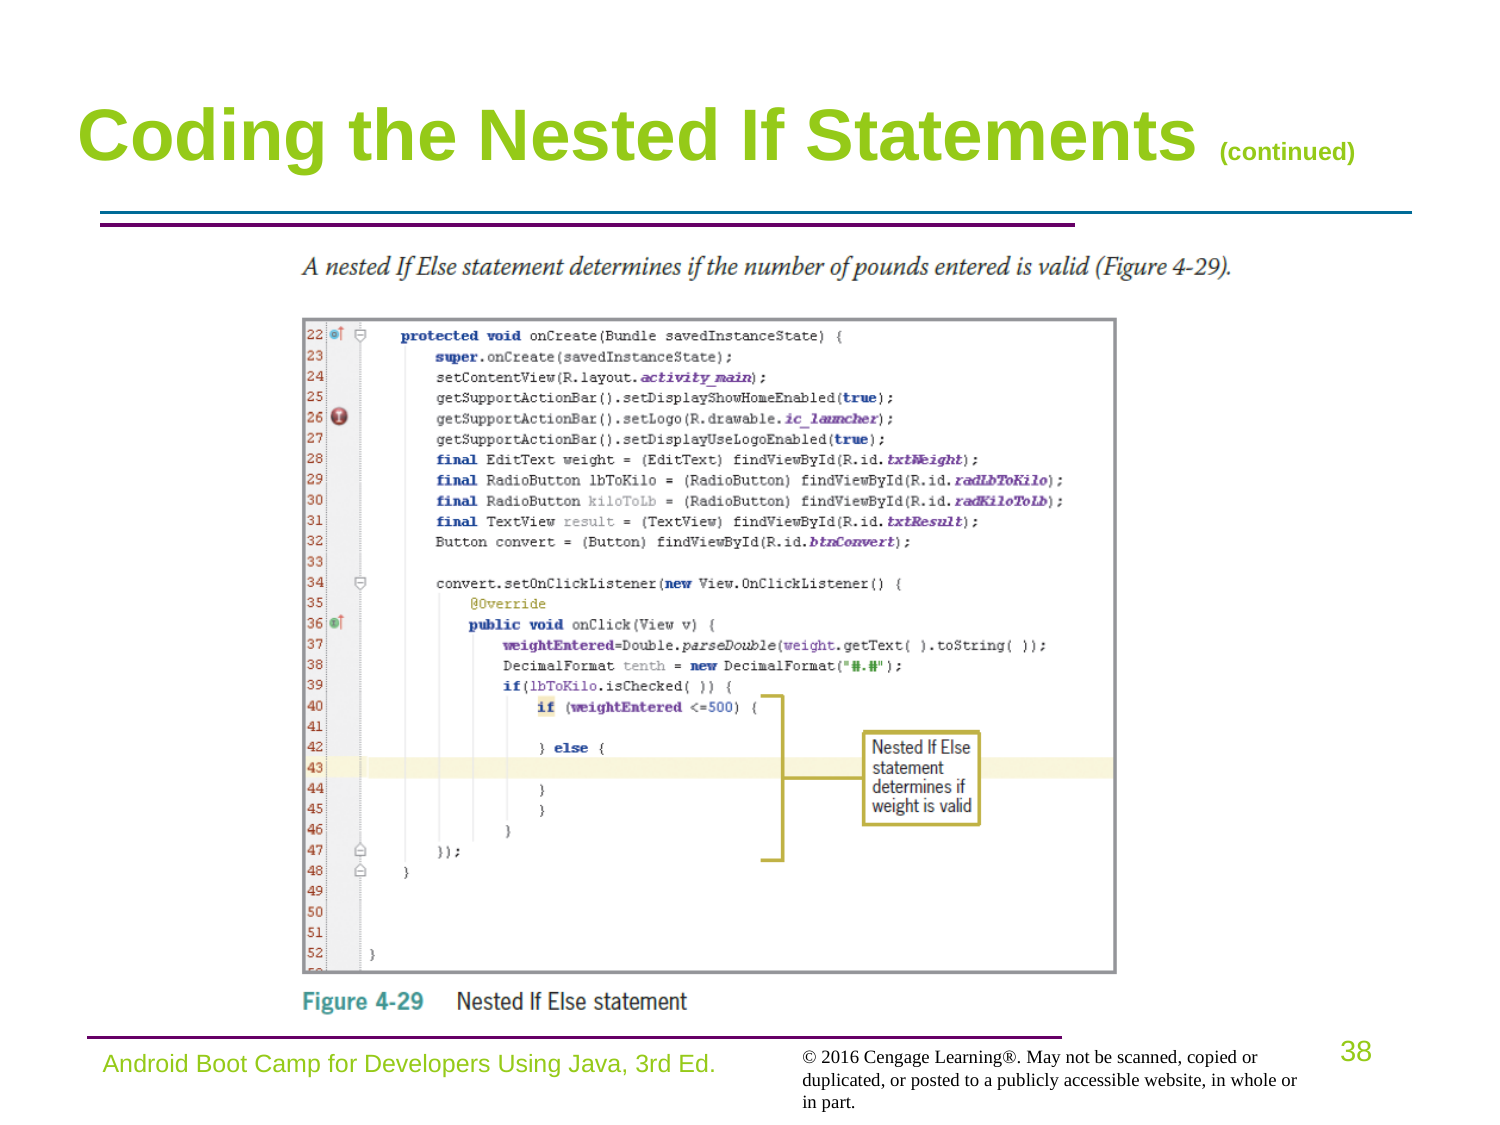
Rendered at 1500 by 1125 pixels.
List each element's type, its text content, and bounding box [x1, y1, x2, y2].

picture [295, 238, 1242, 1024]
slide_number 38 [1074, 1025, 1388, 1100]
title Coding the Nested If Statements (continued) [62, 37, 1476, 226]
footer Android Boot Camp for Developers Using Java, 3rd Ed. [87, 1025, 988, 1100]
